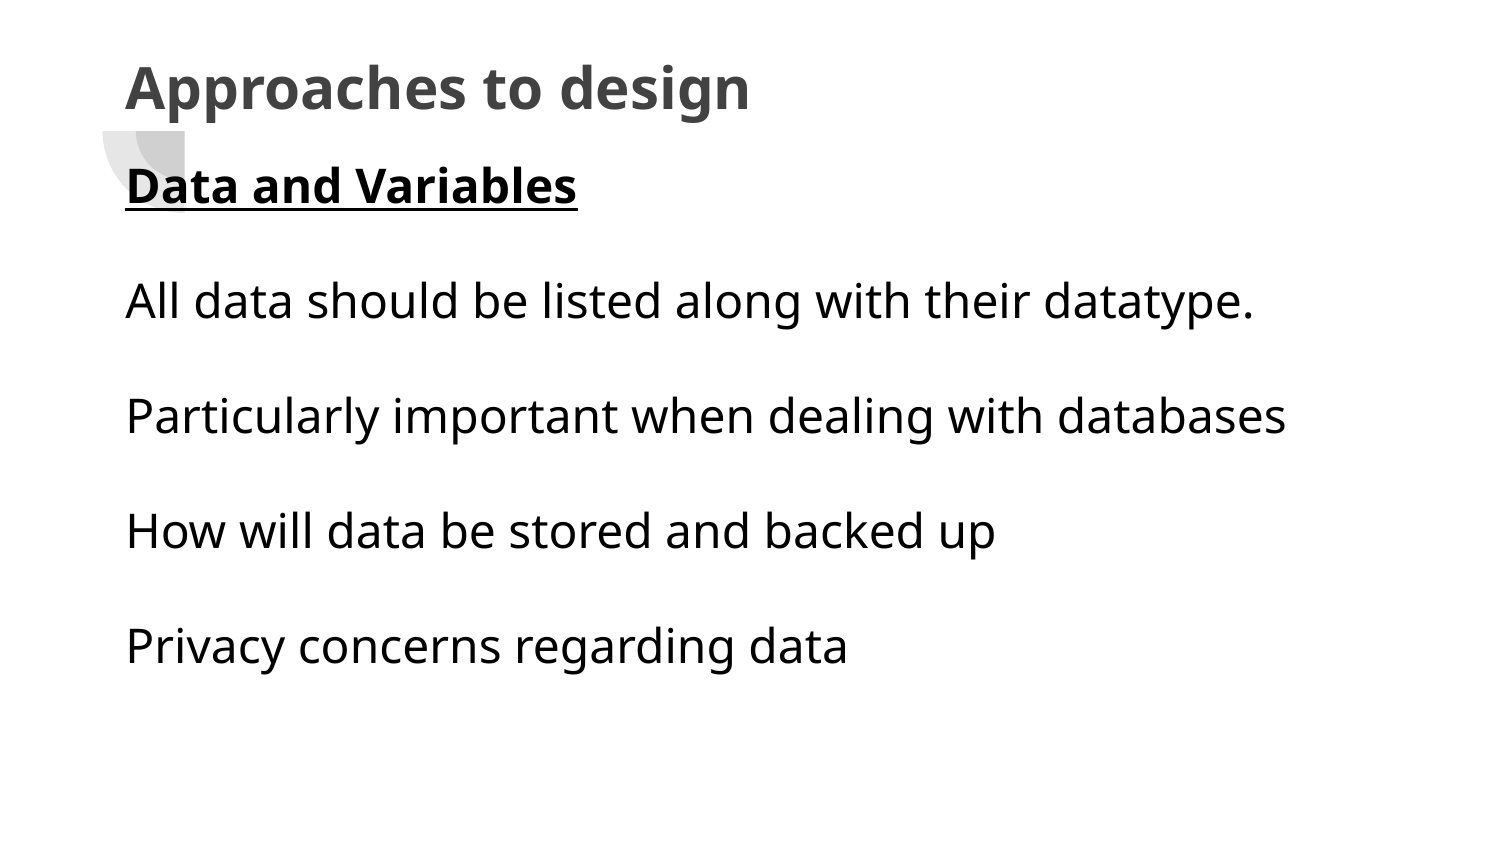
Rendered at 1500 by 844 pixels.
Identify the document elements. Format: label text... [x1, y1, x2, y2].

text_box Data and Variables All data should be listed along with their datatype. Particularly important when dealing with databases How will data be stored and backed up Privacy concerns regarding data [110, 140, 1413, 844]
title Approaches to design [110, 36, 1264, 140]
